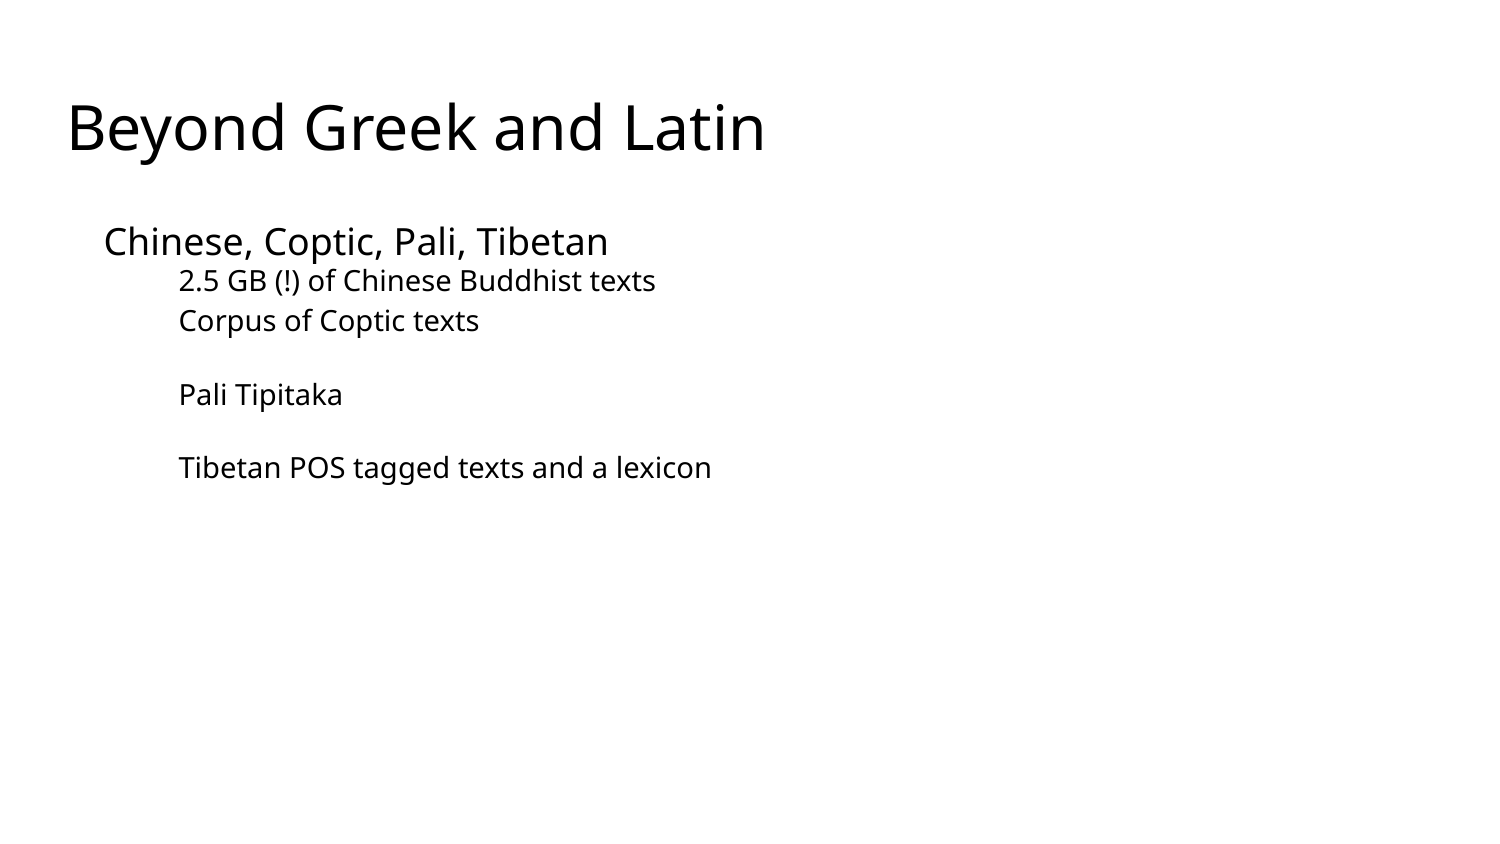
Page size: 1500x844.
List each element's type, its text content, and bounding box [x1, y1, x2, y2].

title Beyond Greek and Latin [51, 72, 1449, 167]
list Chinese, Coptic, Pali, Tibetan 2.5 GB (!) of Chinese Buddhist texts Corpus of Coptic texts Pali Tipitaka Tibetan POS tagged texts and a lexicon [51, 202, 1449, 750]
